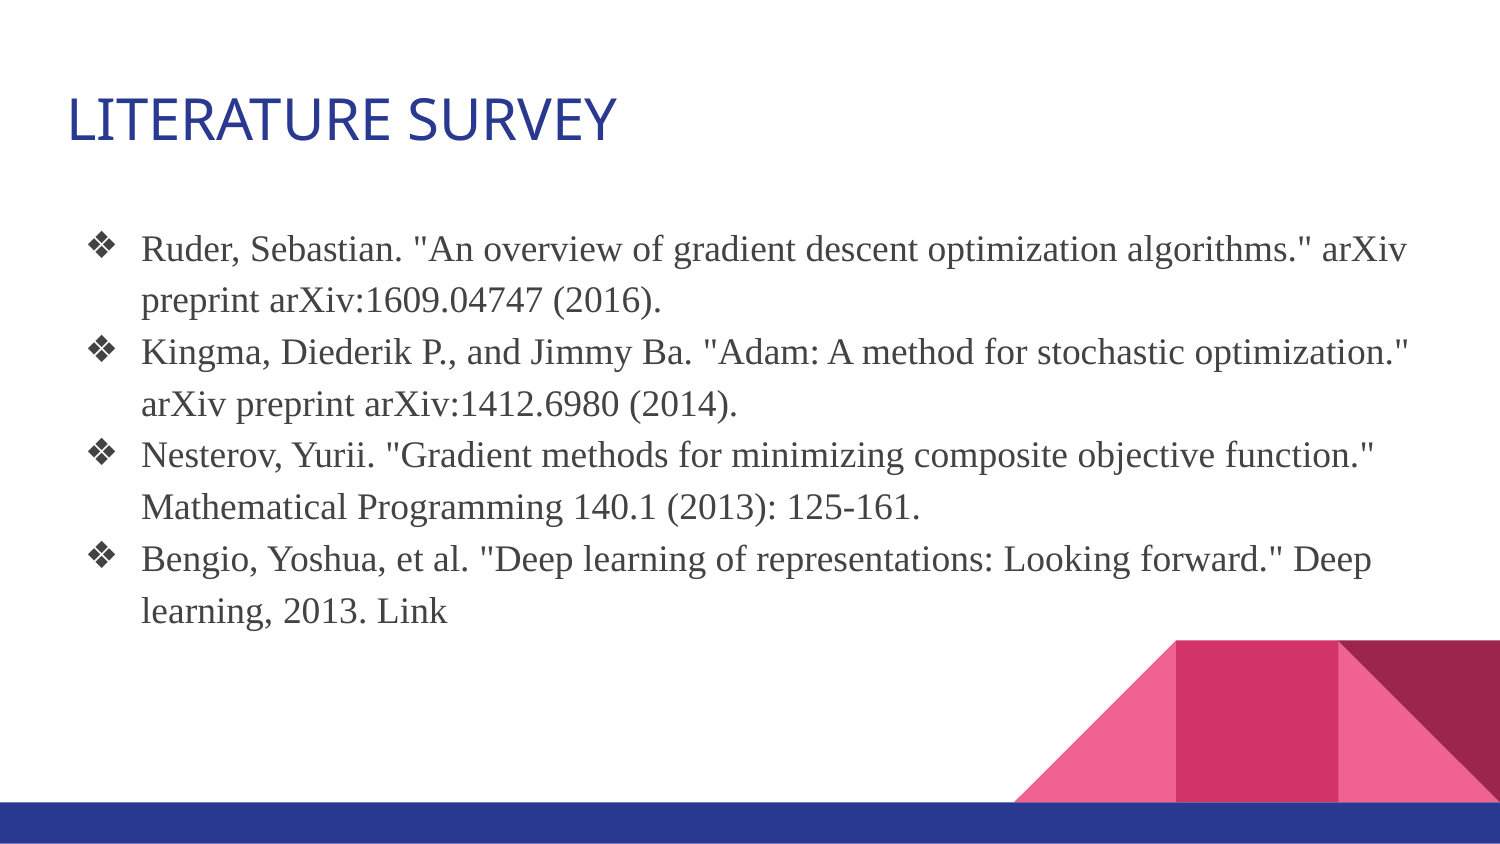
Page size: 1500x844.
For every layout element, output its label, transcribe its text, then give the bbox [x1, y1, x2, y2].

list Ruder, Sebastian. "An overview of gradient descent optimization algorithms." arXiv preprint arXiv:1609.04747 (2016). Kingma, Diederik P., and Jimmy Ba. "Adam: A method for stochastic optimization." arXiv preprint arXiv:1412.6980 (2014). Nesterov, Yurii. "Gradient methods for minimizing composite objective function." Mathematical Programming 140.1 (2013): 125-161. Bengio, Yoshua, et al. "Deep learning of representations: Looking forward." Deep learning, 2013. Link [51, 201, 1449, 750]
title LITERATURE SURVEY [51, 67, 1449, 167]
